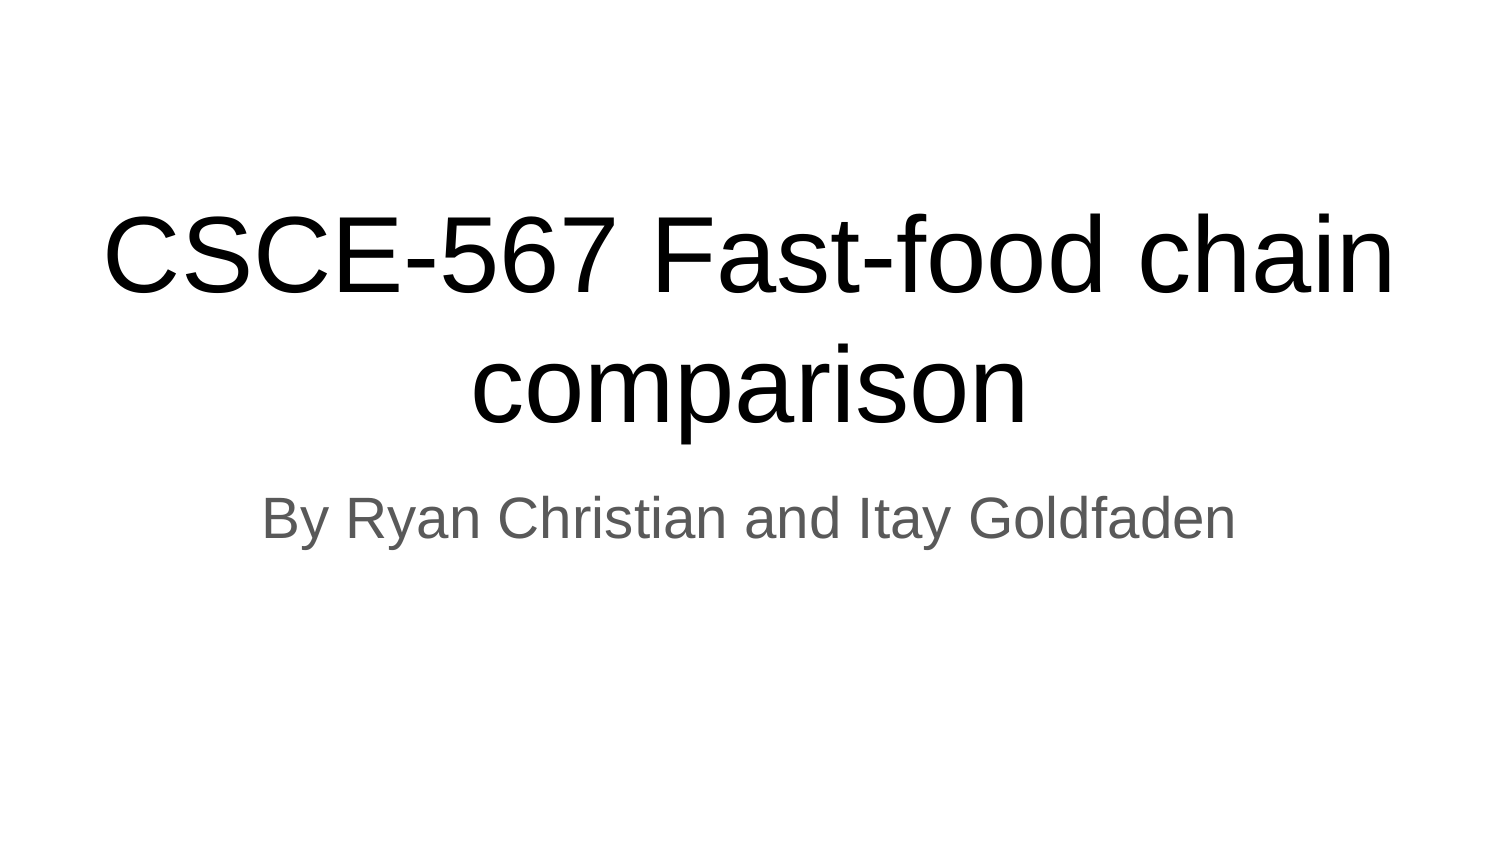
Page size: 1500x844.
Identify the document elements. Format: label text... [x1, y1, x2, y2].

subtitle By Ryan Christian and Itay Goldfaden [51, 464, 1449, 595]
title CSCE-567 Fast-food chain comparison [51, 122, 1449, 459]
